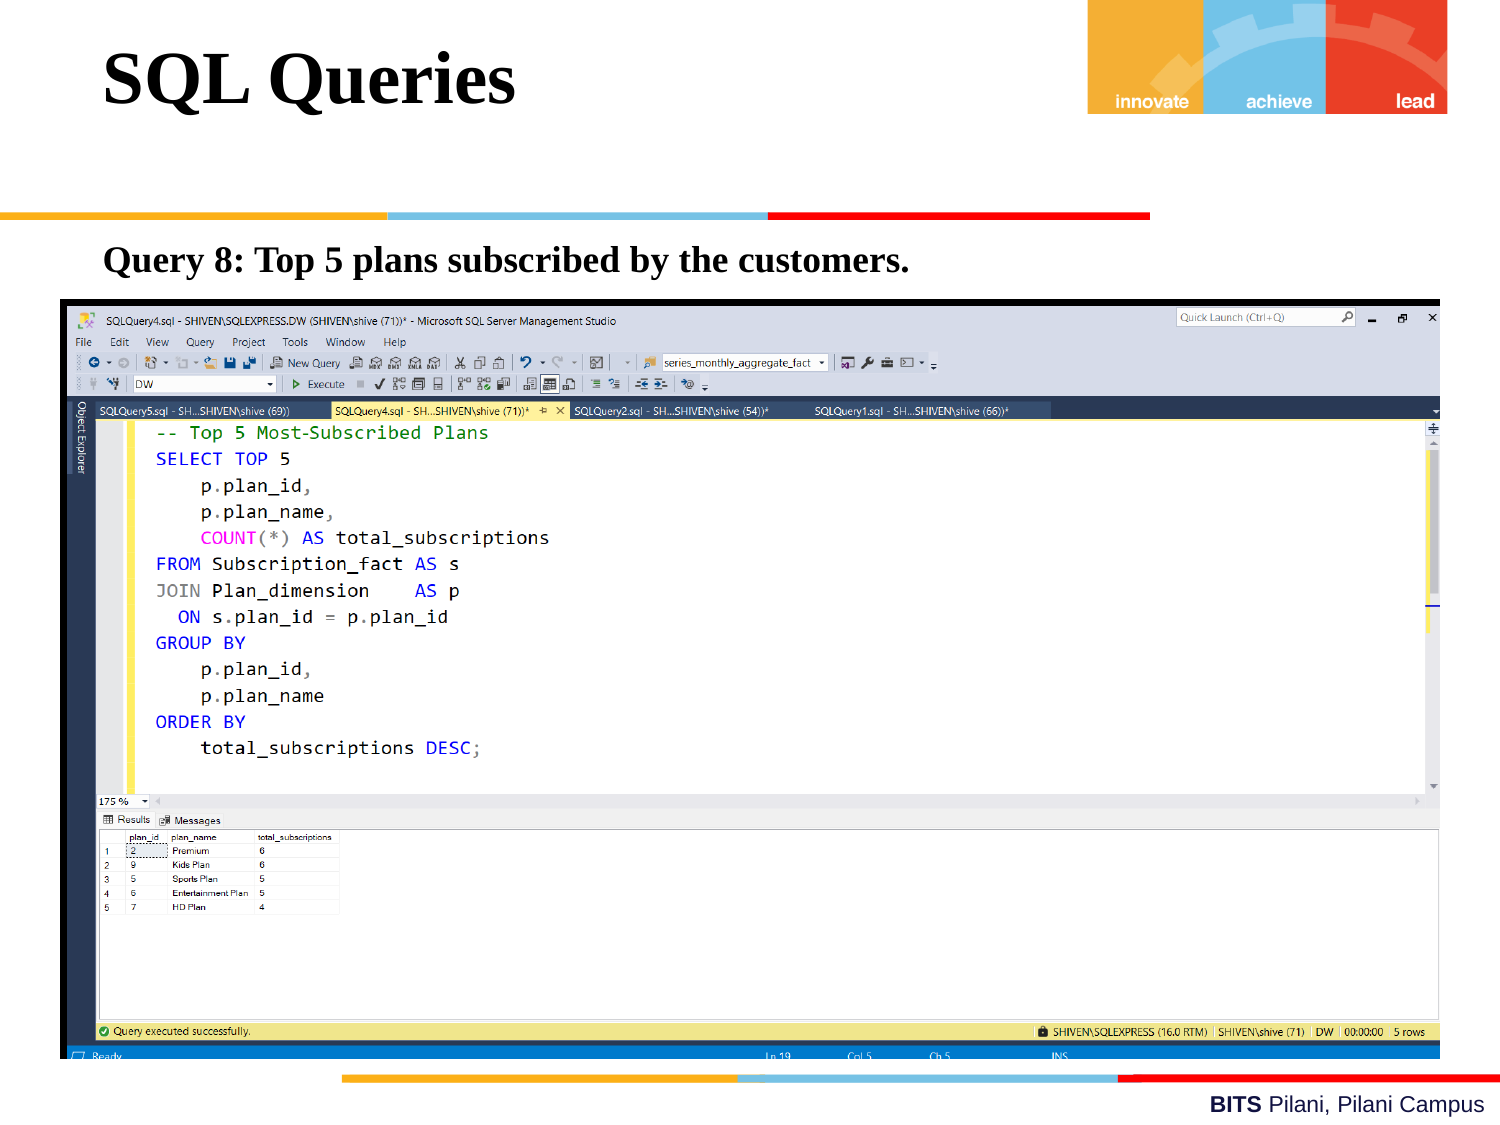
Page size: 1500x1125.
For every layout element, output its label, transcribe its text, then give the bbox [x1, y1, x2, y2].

picture [59, 298, 1441, 1060]
list Query 8: Top 5 plans subscribed by the customers. [50, 227, 1400, 988]
list SQL Queries [50, 24, 1088, 213]
picture [1087, 0, 1448, 114]
